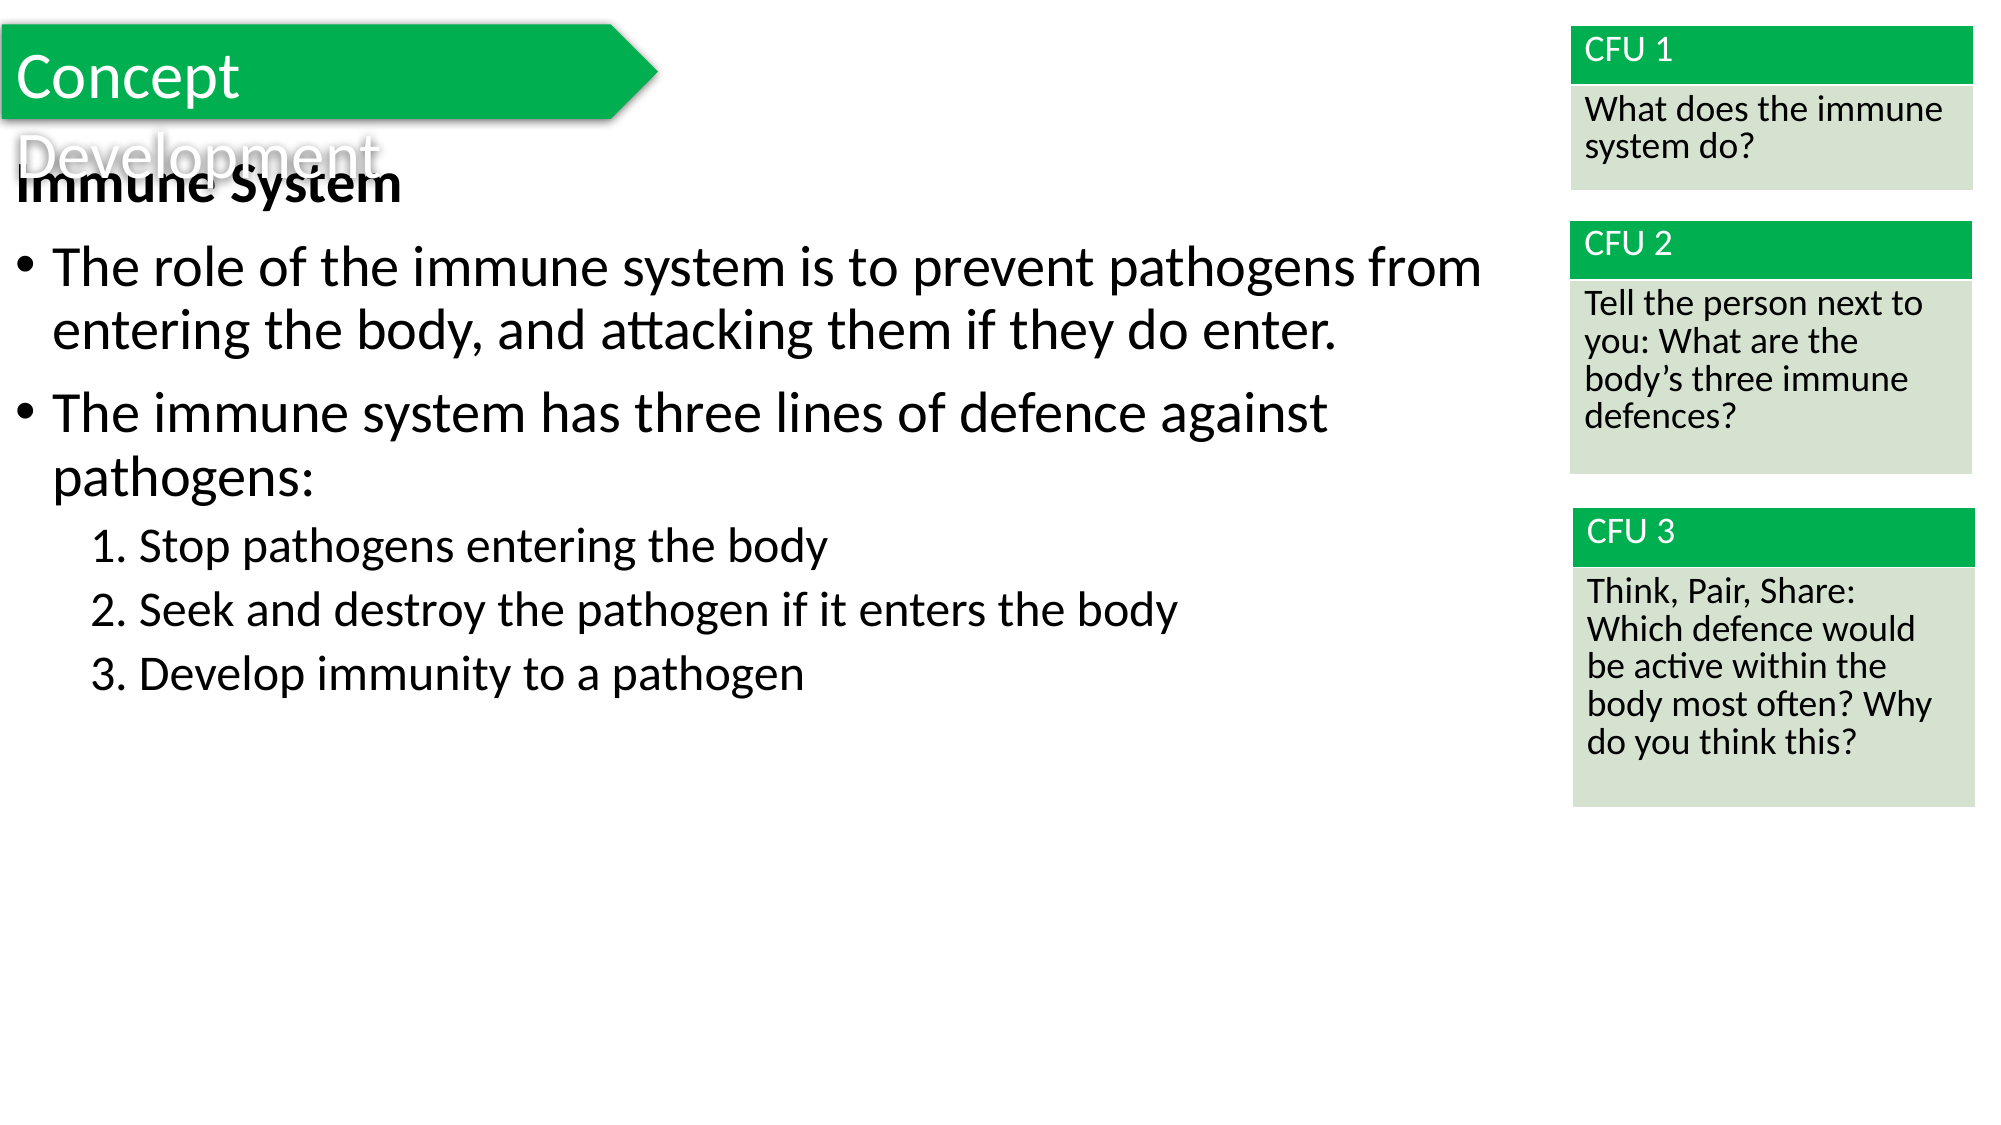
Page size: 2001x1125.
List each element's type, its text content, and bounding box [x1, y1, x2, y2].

text_box Concept Development [1, 24, 658, 119]
table_cell Think, Pair, Share: Which defence would be active within the body most often? Why do you think this? [1573, 568, 1975, 807]
list Immune System The role of the immune system is to prevent pathogens from entering the body, and attacking them if they do enter. The immune system has three lines of defence against pathogens: 1. Stop pathogens entering the body 2. Seek and destroy the pathogen if it enters the body 3. Develop immunity to a pathogen [0, 144, 1560, 1013]
table_header CFU 3 [1573, 508, 1975, 567]
table_header CFU 2 [1570, 221, 1972, 279]
table_header CFU 1 [1571, 26, 1973, 84]
table_cell What does the immune system do? [1571, 86, 1973, 190]
table_cell Tell the person next to you: What are the body’s three immune defences? [1570, 281, 1972, 474]
